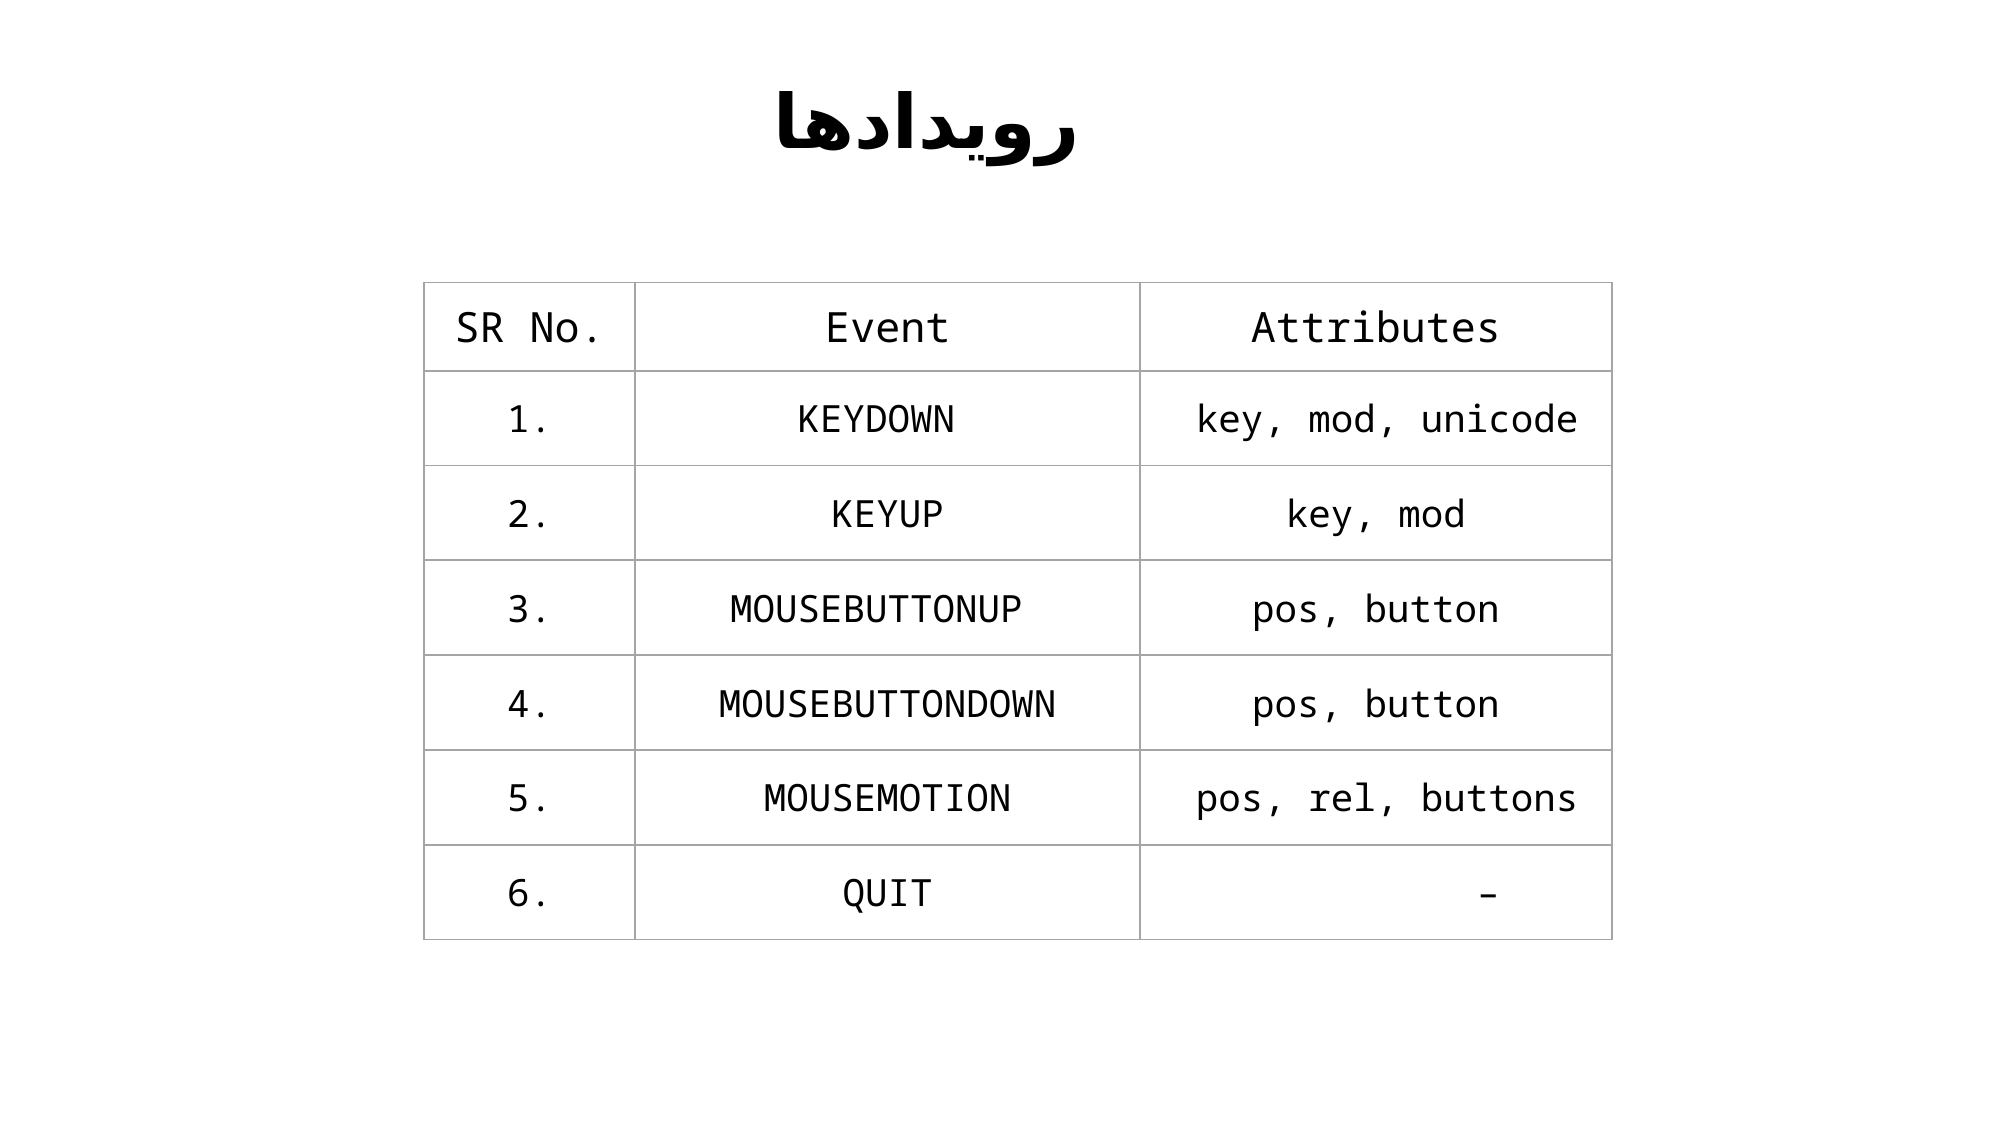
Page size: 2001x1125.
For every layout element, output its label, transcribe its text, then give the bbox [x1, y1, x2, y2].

table_cell 3. [425, 561, 634, 654]
table_cell pos, button [1141, 656, 1611, 749]
table_cell 6. [425, 846, 634, 939]
table_header SR No. [425, 283, 634, 370]
table_cell KEYUP [636, 466, 1139, 559]
table_cell 5. [425, 751, 634, 844]
table_cell key, mod [1141, 466, 1611, 559]
text_box رویدادها [423, 32, 1574, 173]
table_cell QUIT [636, 846, 1139, 939]
table_cell KEYDOWN [636, 372, 1139, 465]
table_cell 1. [425, 372, 634, 465]
table_cell MOUSEBUTTONUP [636, 561, 1139, 654]
table_header Attributes [1141, 283, 1611, 370]
table_cell pos, button [1141, 561, 1611, 654]
table_cell – [1141, 846, 1611, 939]
table_cell pos, rel, buttons [1141, 751, 1611, 844]
table_header Event [636, 283, 1139, 370]
table_cell 4. [425, 656, 634, 749]
table_cell key, mod, unicode [1141, 372, 1611, 465]
table_cell 2. [425, 466, 634, 559]
table_cell MOUSEMOTION [636, 751, 1139, 844]
table_cell MOUSEBUTTONDOWN [636, 656, 1139, 749]
